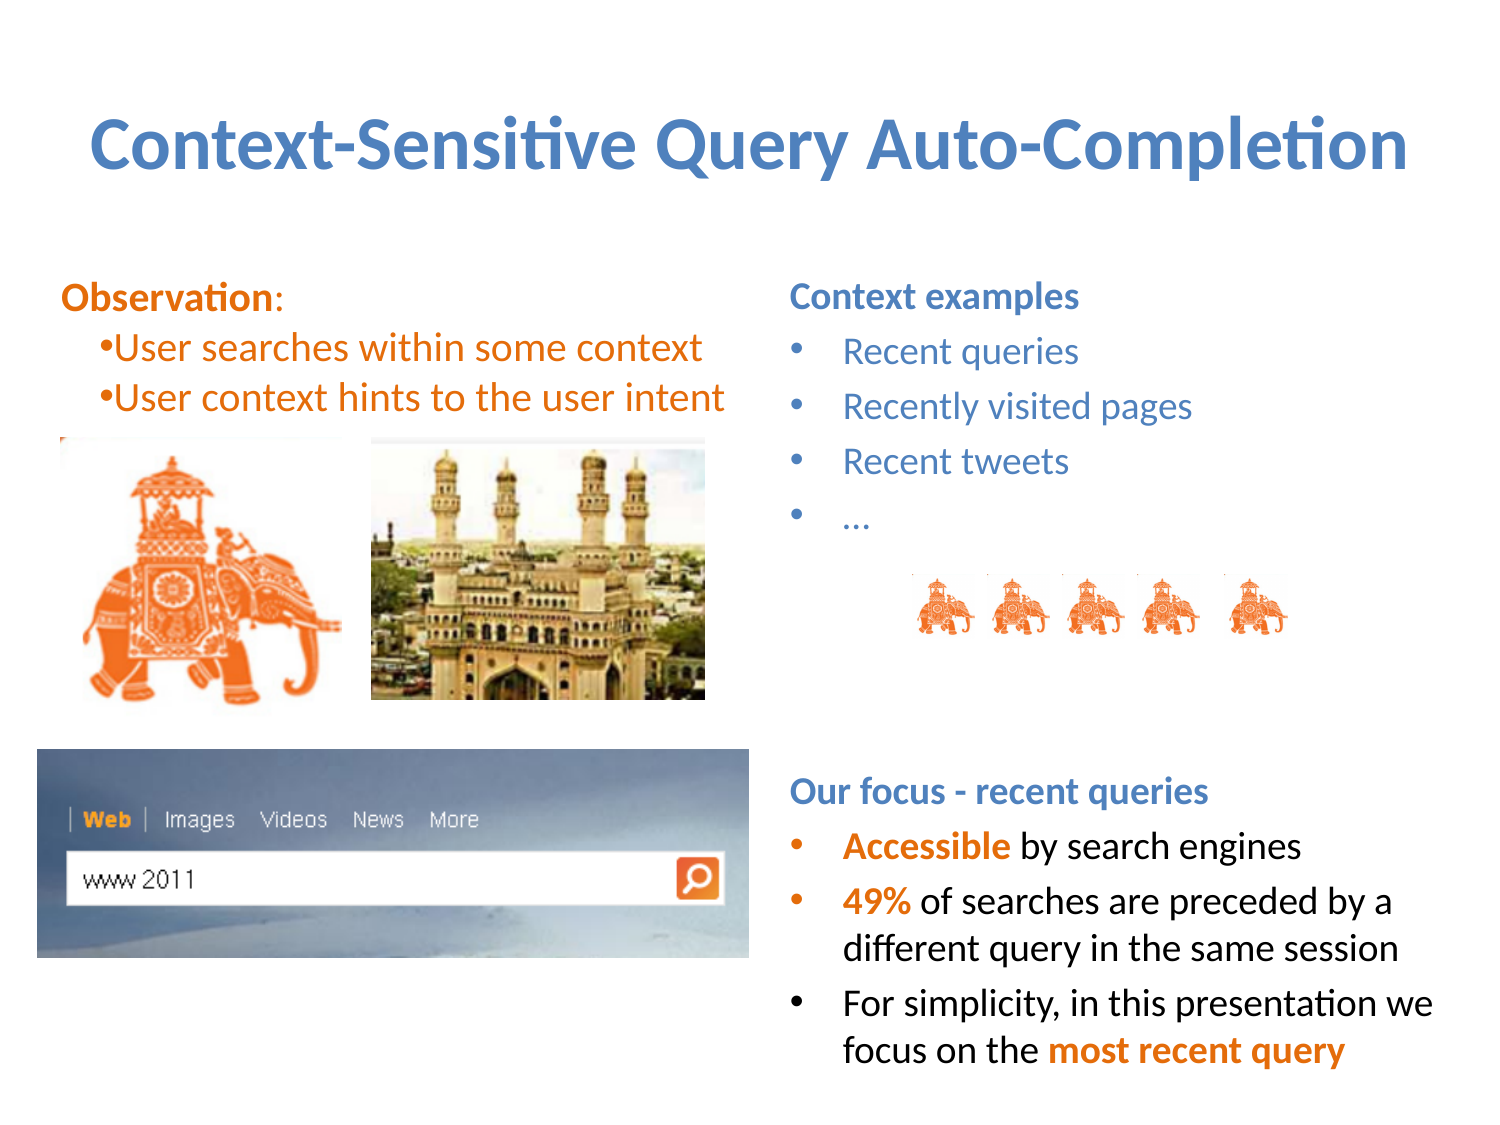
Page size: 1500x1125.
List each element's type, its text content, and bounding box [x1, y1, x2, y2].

picture [371, 437, 705, 701]
picture [37, 749, 749, 959]
title Context-Sensitive Query Auto-Completion [75, 45, 1425, 233]
text_box Context examples Recent queries Recently visited pages Recent tweets … Our focus - recent queries Accessible by search engines 49% of searches are preceded by a different query in the same session For simplicity, in this presentation we focus on the most recent query [774, 262, 1475, 1100]
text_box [912, 574, 1288, 640]
text_box Observation: User searches within some context User context hints to the user intent [46, 262, 741, 428]
picture [60, 437, 342, 726]
